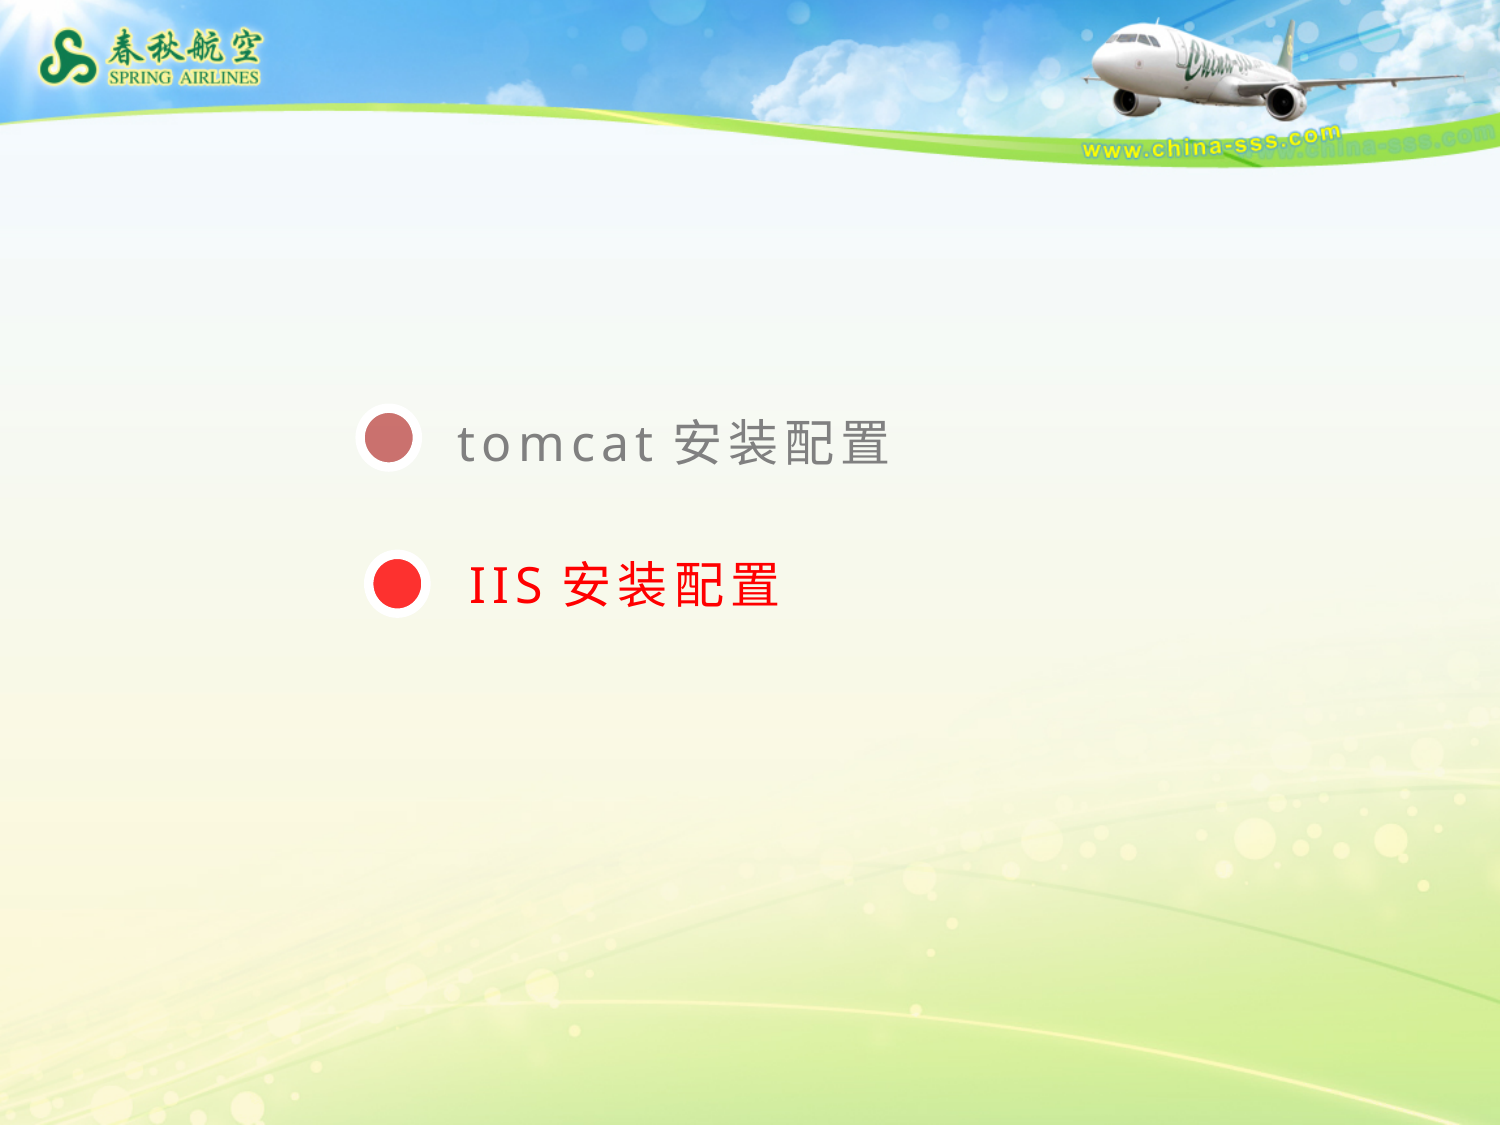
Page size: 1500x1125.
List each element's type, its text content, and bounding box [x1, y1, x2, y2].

text_box [368, 554, 426, 614]
text_box [360, 408, 418, 468]
text_box tomcat安装配置 [442, 403, 952, 479]
text_box IIS安装配置 [454, 545, 1022, 621]
picture [0, 0, 1500, 1125]
